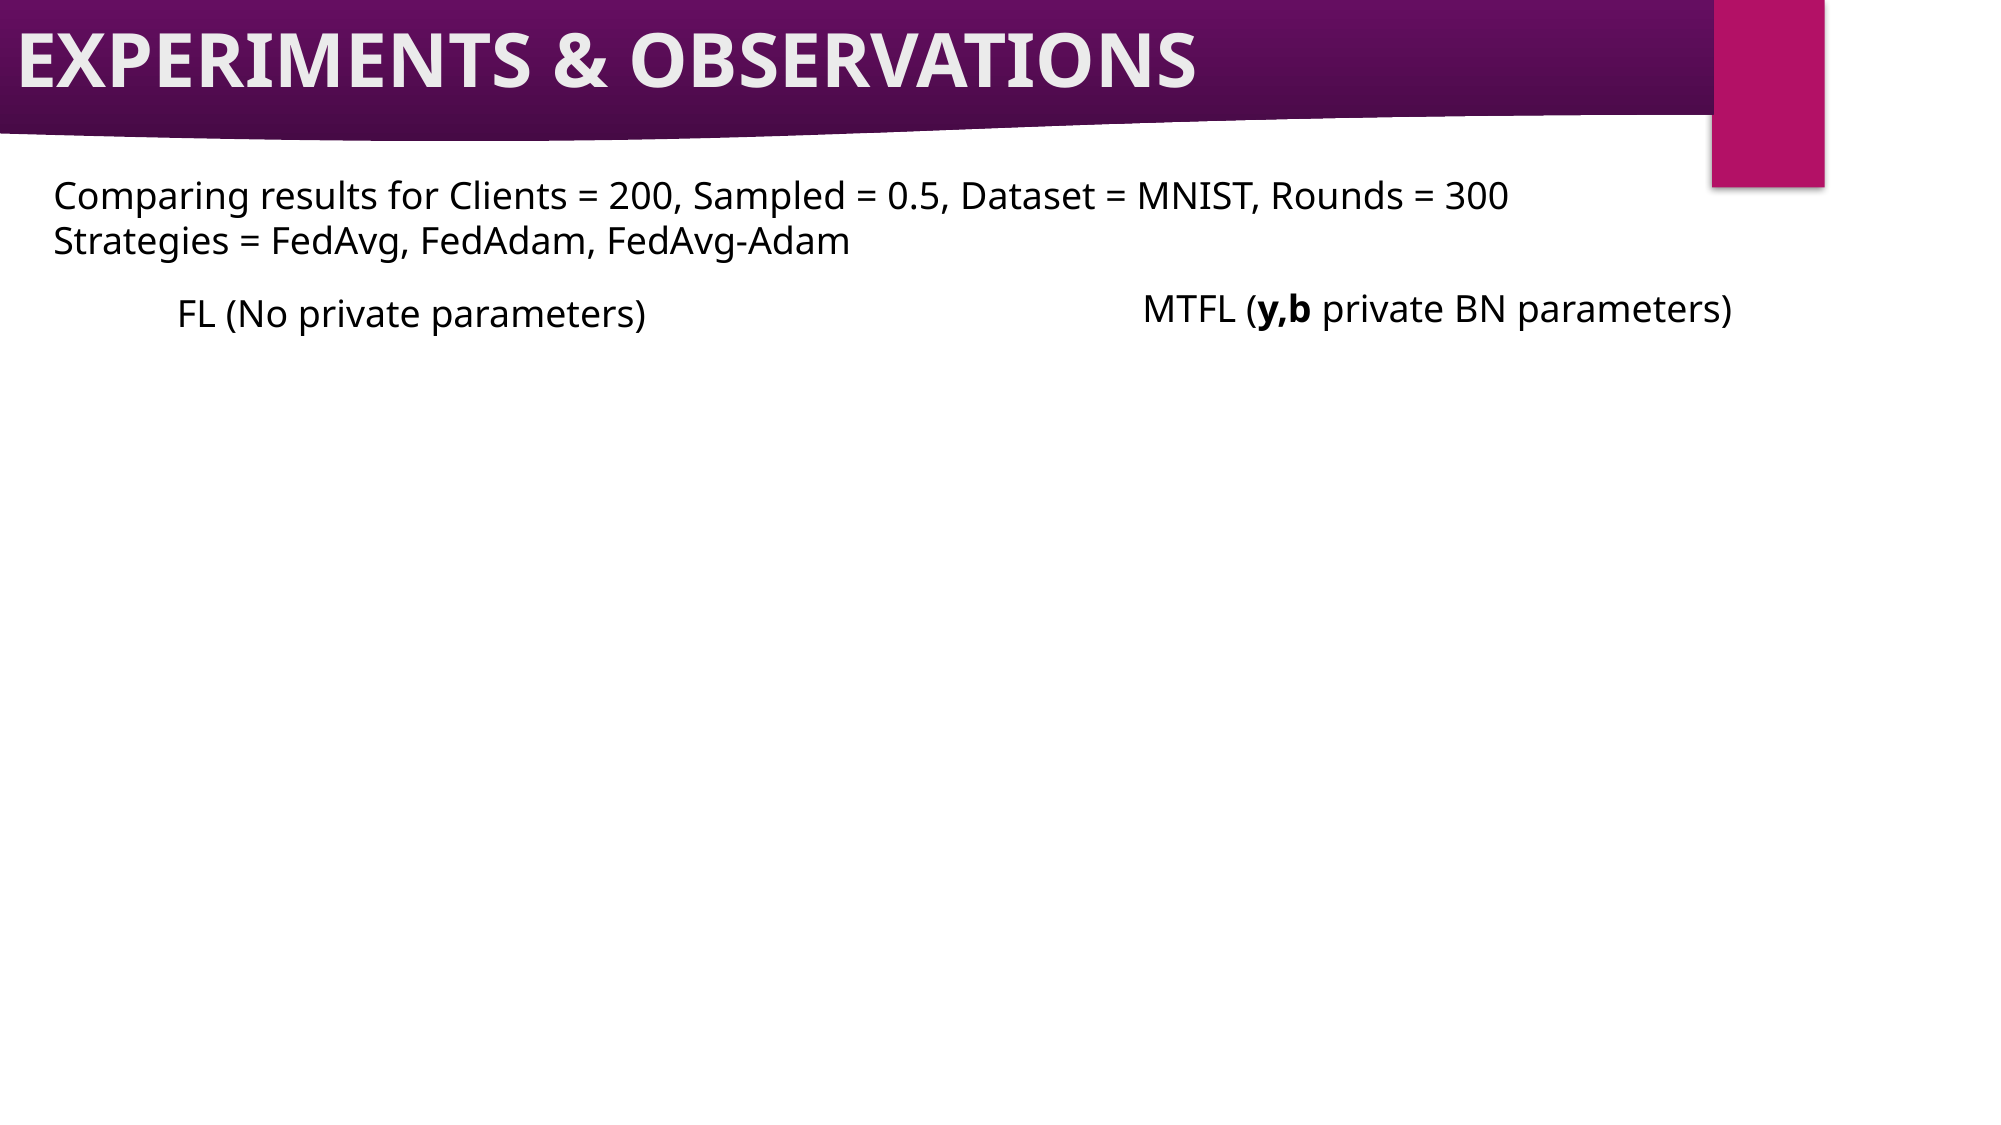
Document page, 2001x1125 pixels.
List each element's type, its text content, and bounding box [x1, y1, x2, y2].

text_box EXPERIMENTS & OBSERVATIONS [0, 0, 1714, 142]
text_box Comparing results for Clients = 200, Sampled = 0.5, Dataset = MNIST, Rounds = 300 Strategies = FedAvg, FedAdam, FedAvg-Adam [38, 164, 1690, 270]
text_box MTFL (y,b private BN parameters) [1127, 277, 1816, 338]
text_box FL (No private parameters) [162, 282, 748, 343]
